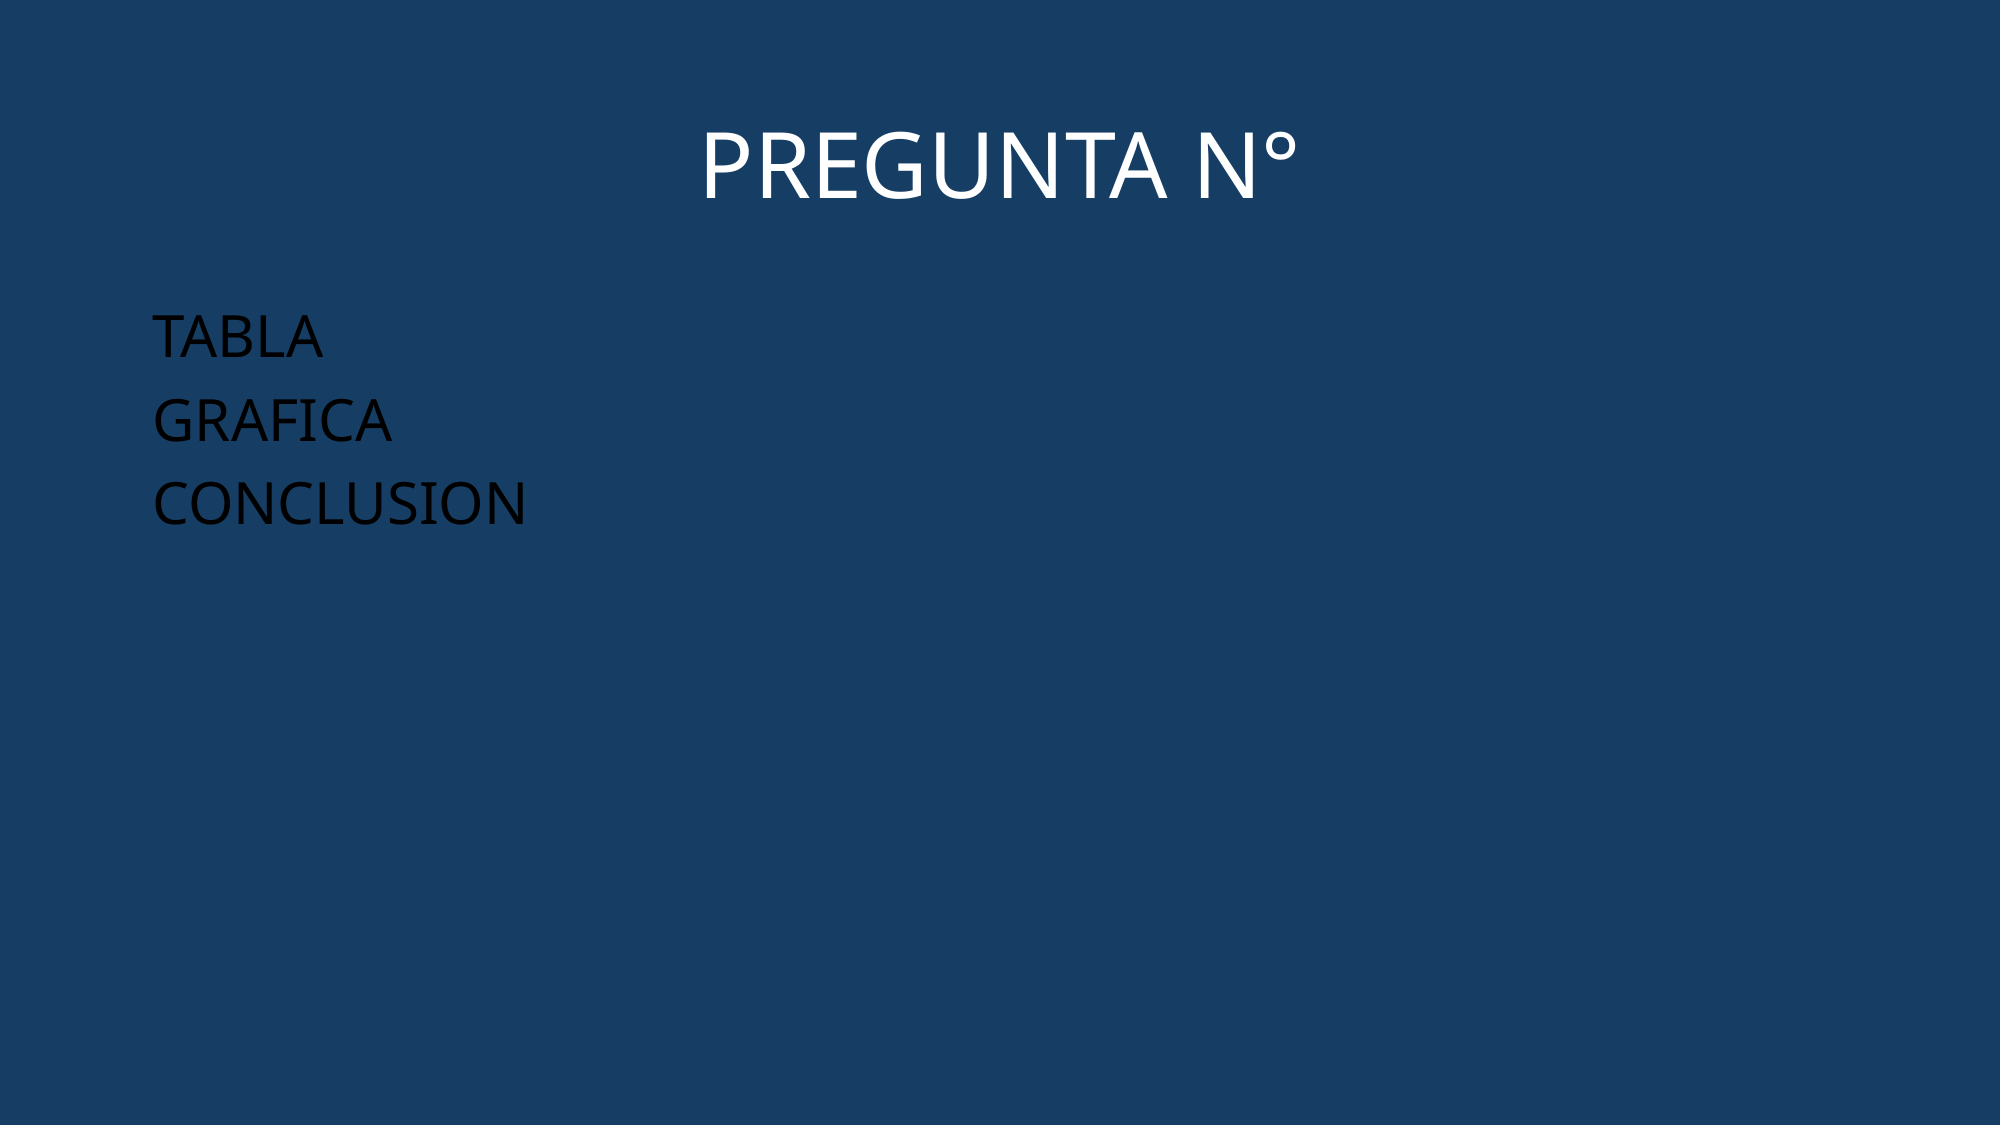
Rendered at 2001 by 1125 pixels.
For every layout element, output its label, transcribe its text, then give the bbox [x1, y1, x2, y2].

title PREGUNTA N° [137, 59, 1863, 278]
list TABLA GRAFICA CONCLUSION [137, 299, 1863, 1014]
